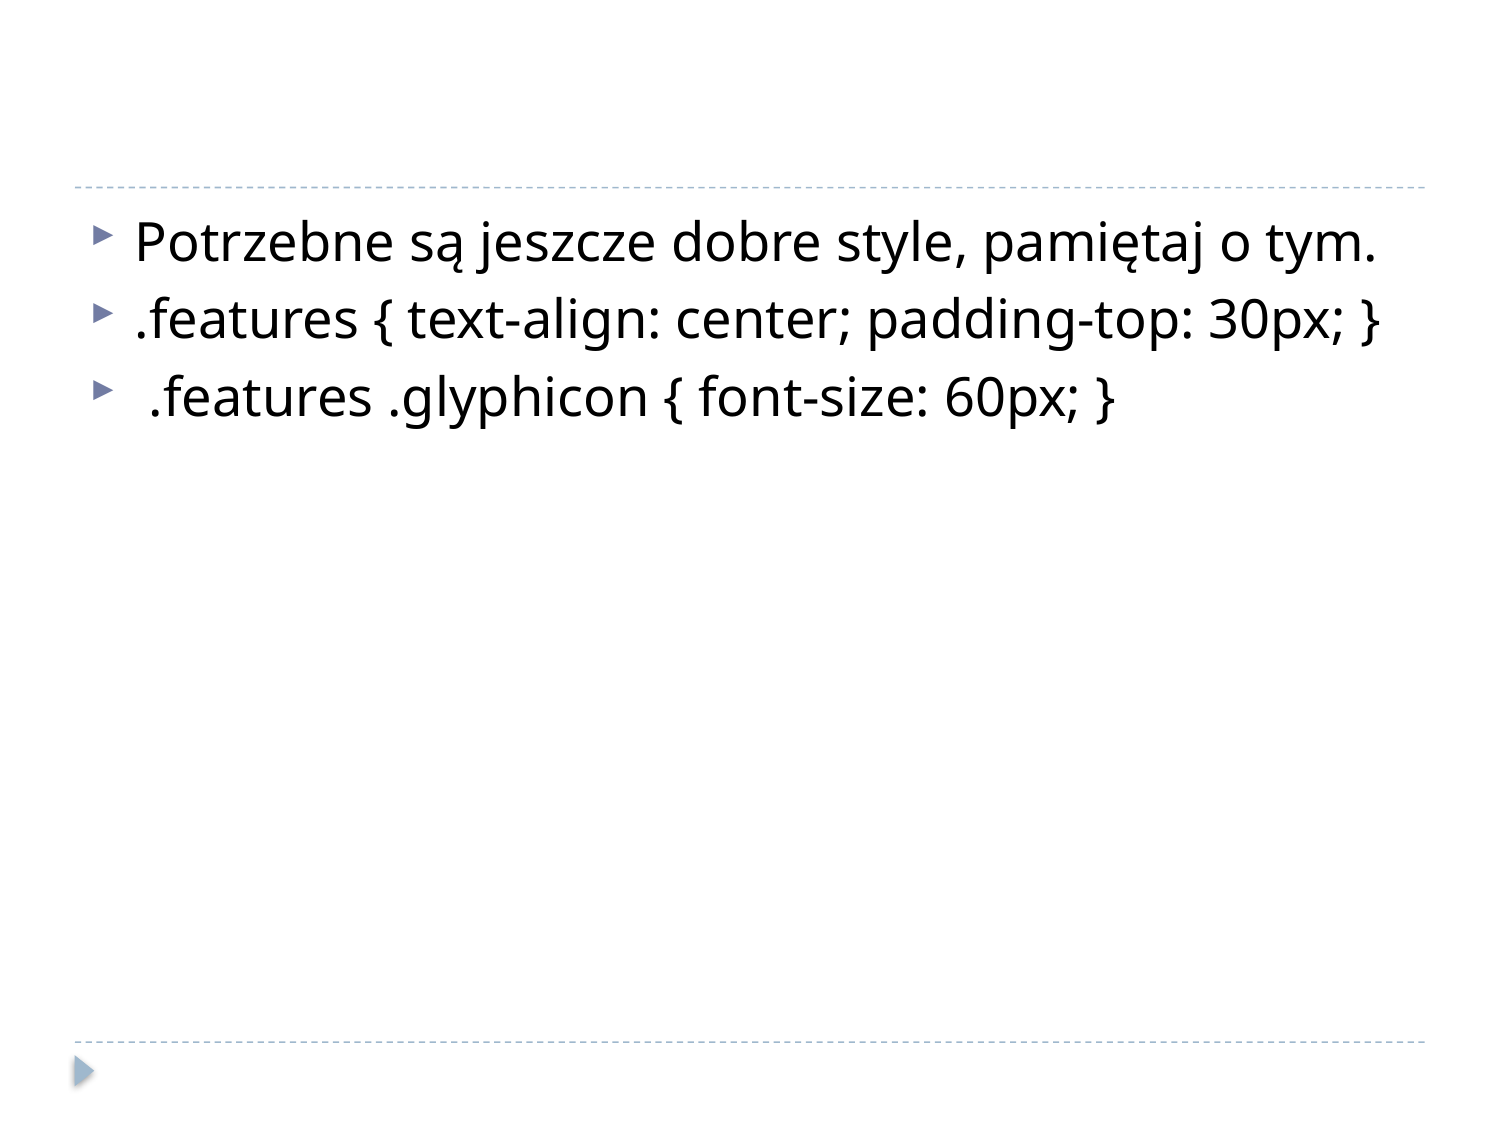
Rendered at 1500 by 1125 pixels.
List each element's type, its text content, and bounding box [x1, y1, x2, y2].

list Potrzebne są jeszcze dobre style, pamiętaj o tym. .features { text-align: center; padding-top: 30px; } .features .glyphicon { font-size: 60px; } [75, 200, 1425, 1010]
